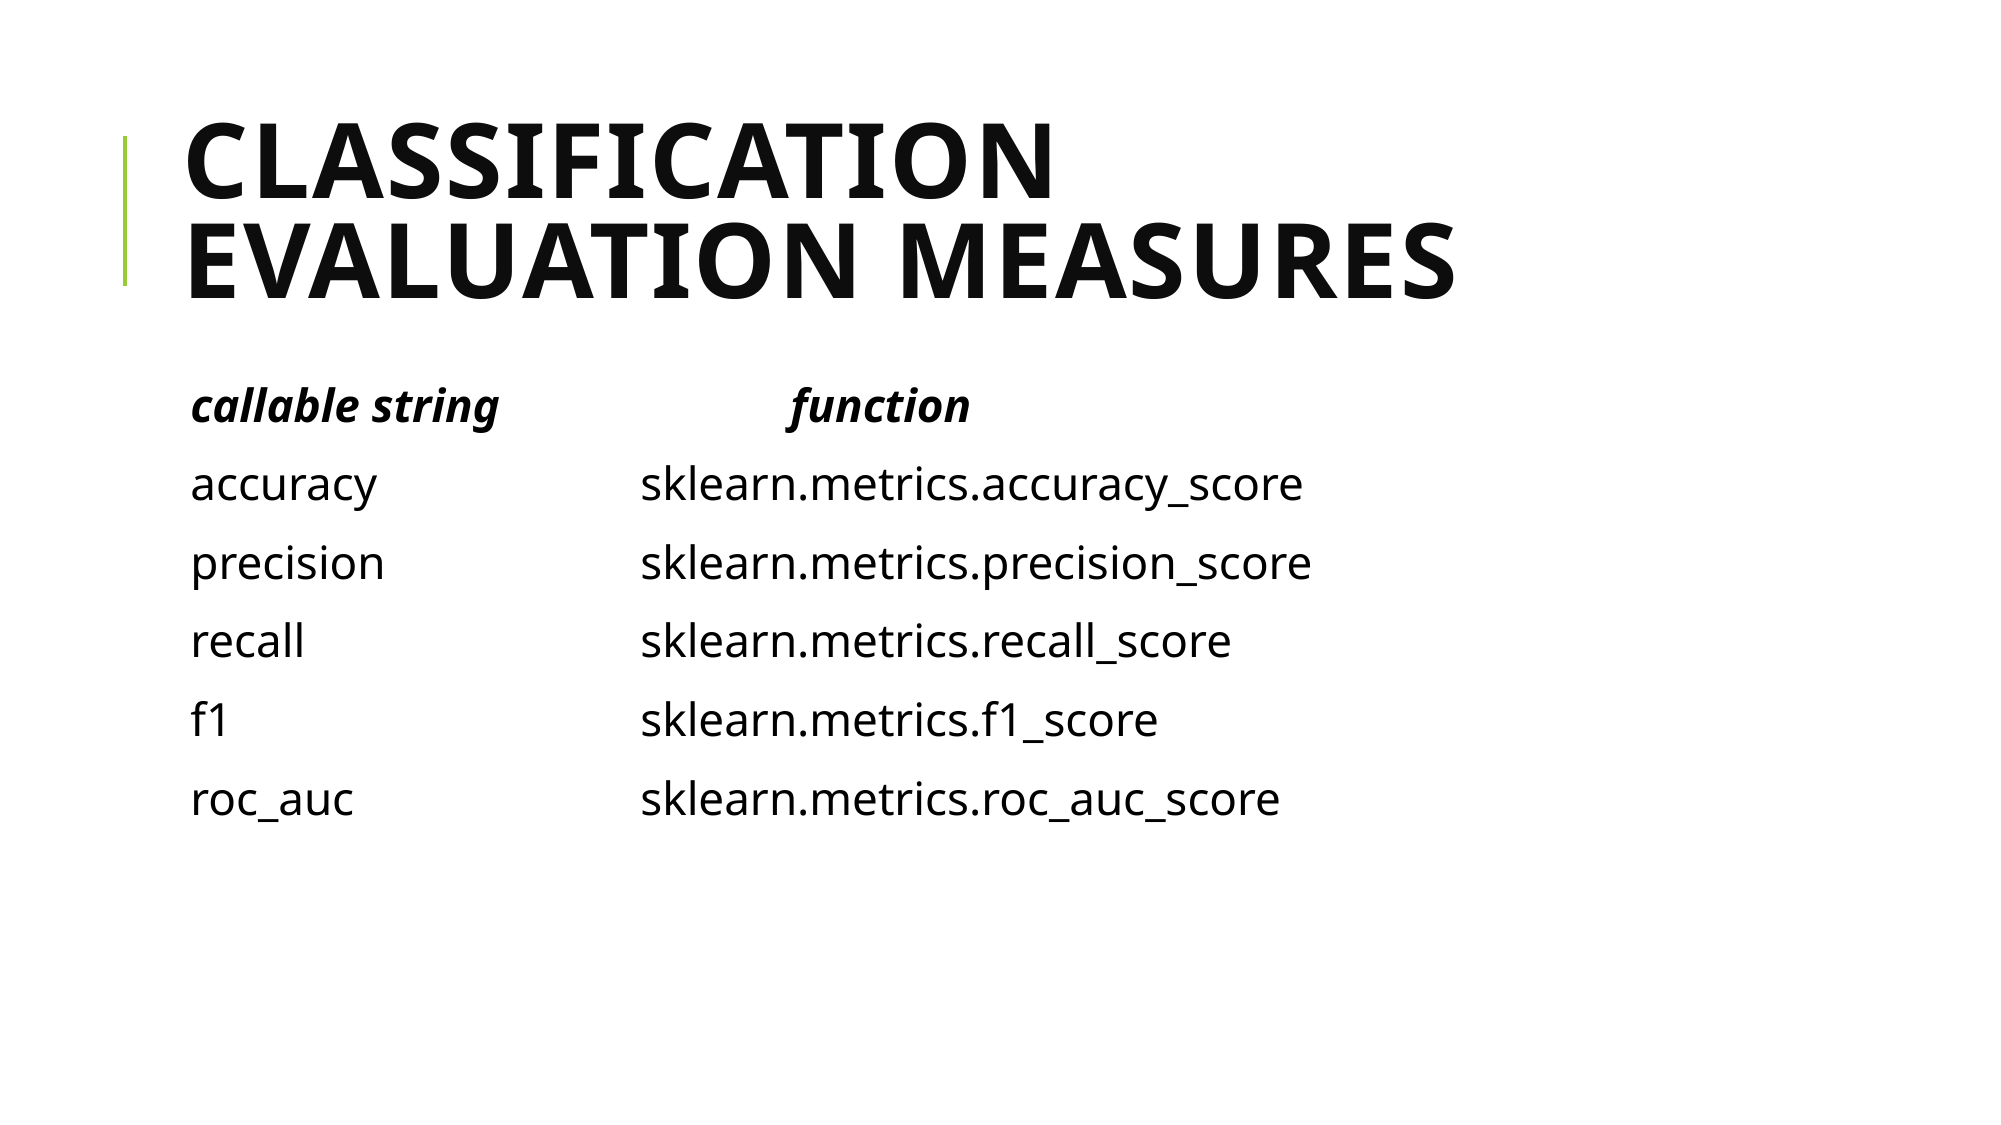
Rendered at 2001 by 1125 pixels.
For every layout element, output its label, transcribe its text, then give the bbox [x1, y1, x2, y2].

title Classification Evaluation Measures [168, 96, 1763, 342]
list callable string function accuracy sklearn.metrics.accuracy_score precision sklearn.metrics.precision_score recall sklearn.metrics.recall_score f1 sklearn.metrics.f1_score roc_auc sklearn.metrics.roc_auc_score [168, 375, 1763, 1035]
